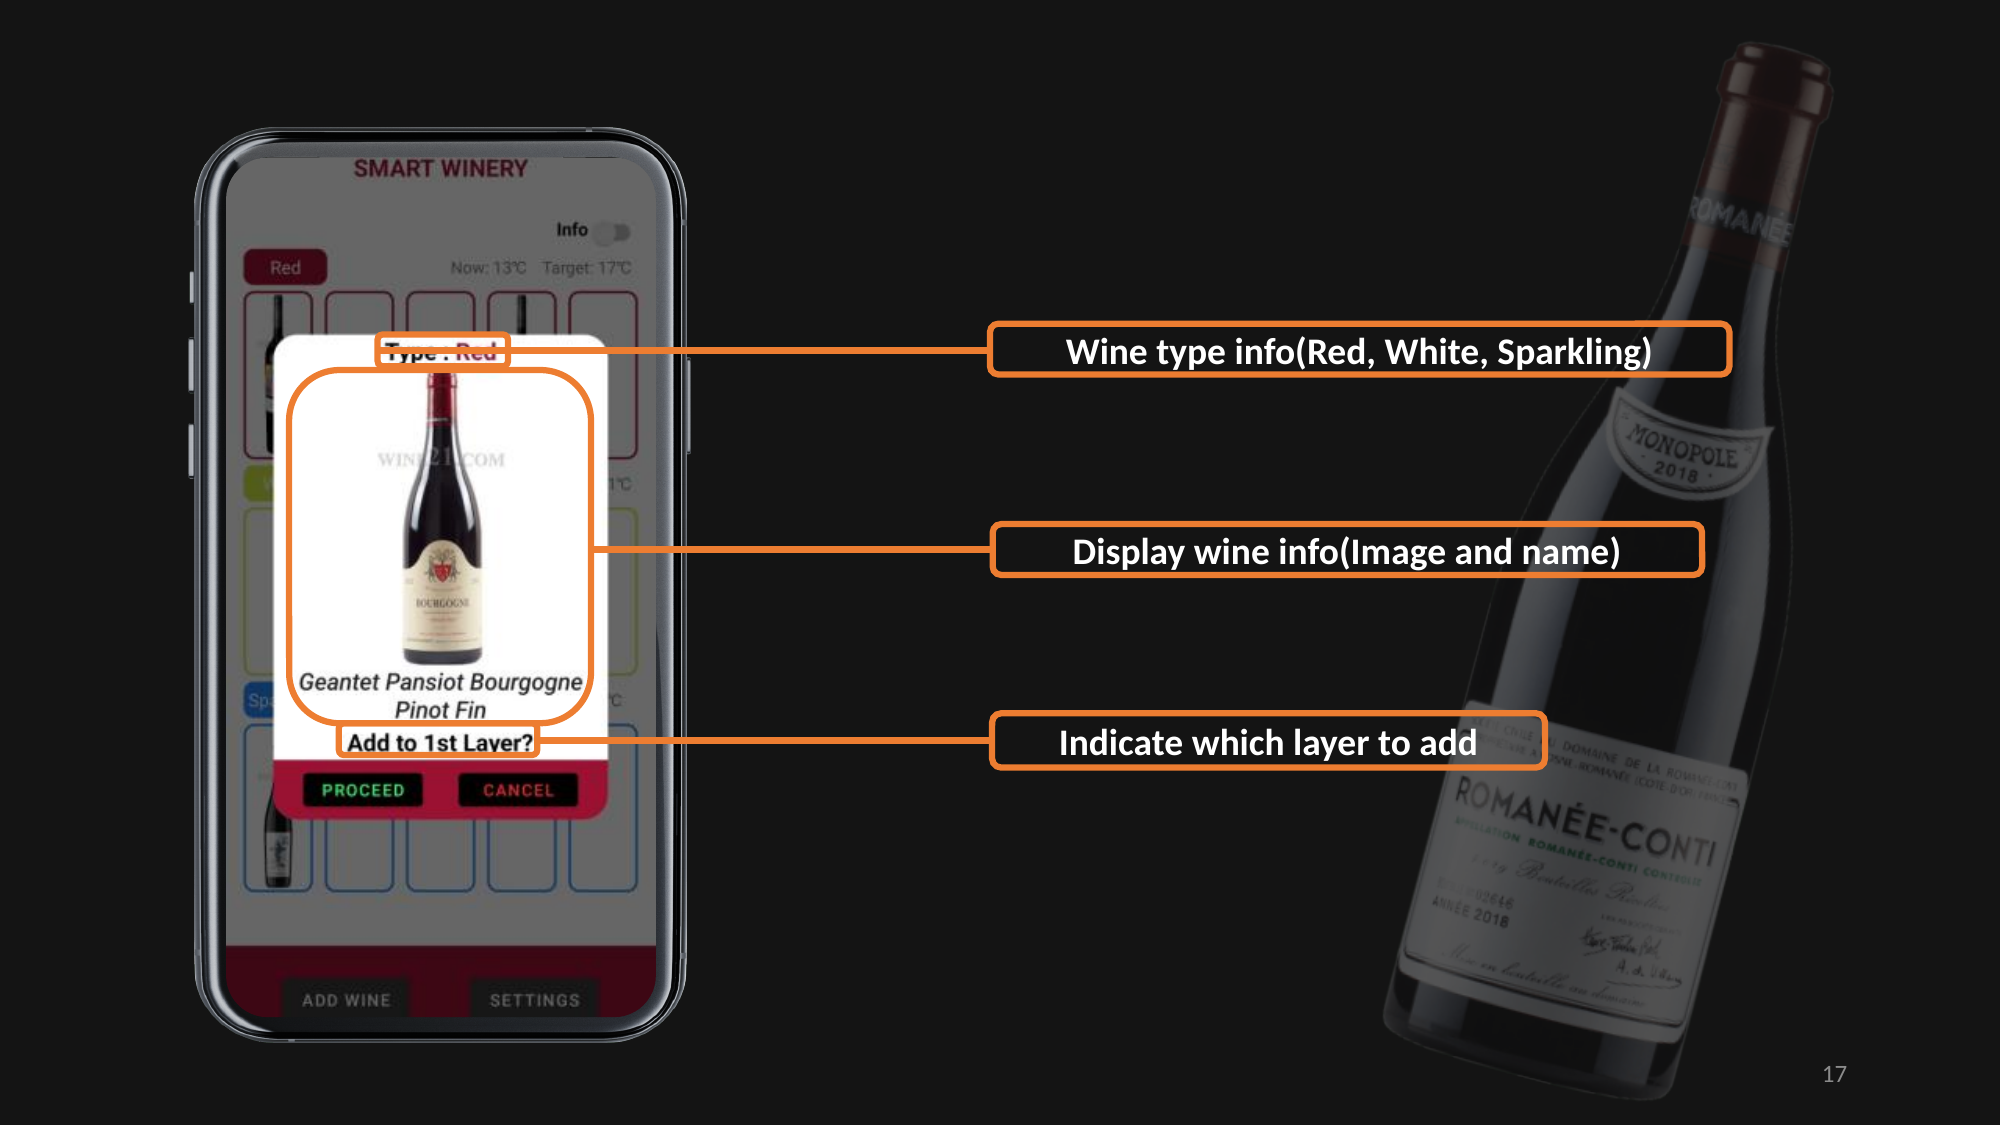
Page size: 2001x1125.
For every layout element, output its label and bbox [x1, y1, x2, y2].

text_box [188, 127, 1730, 1043]
text_box [0, 0, 2000, 1125]
